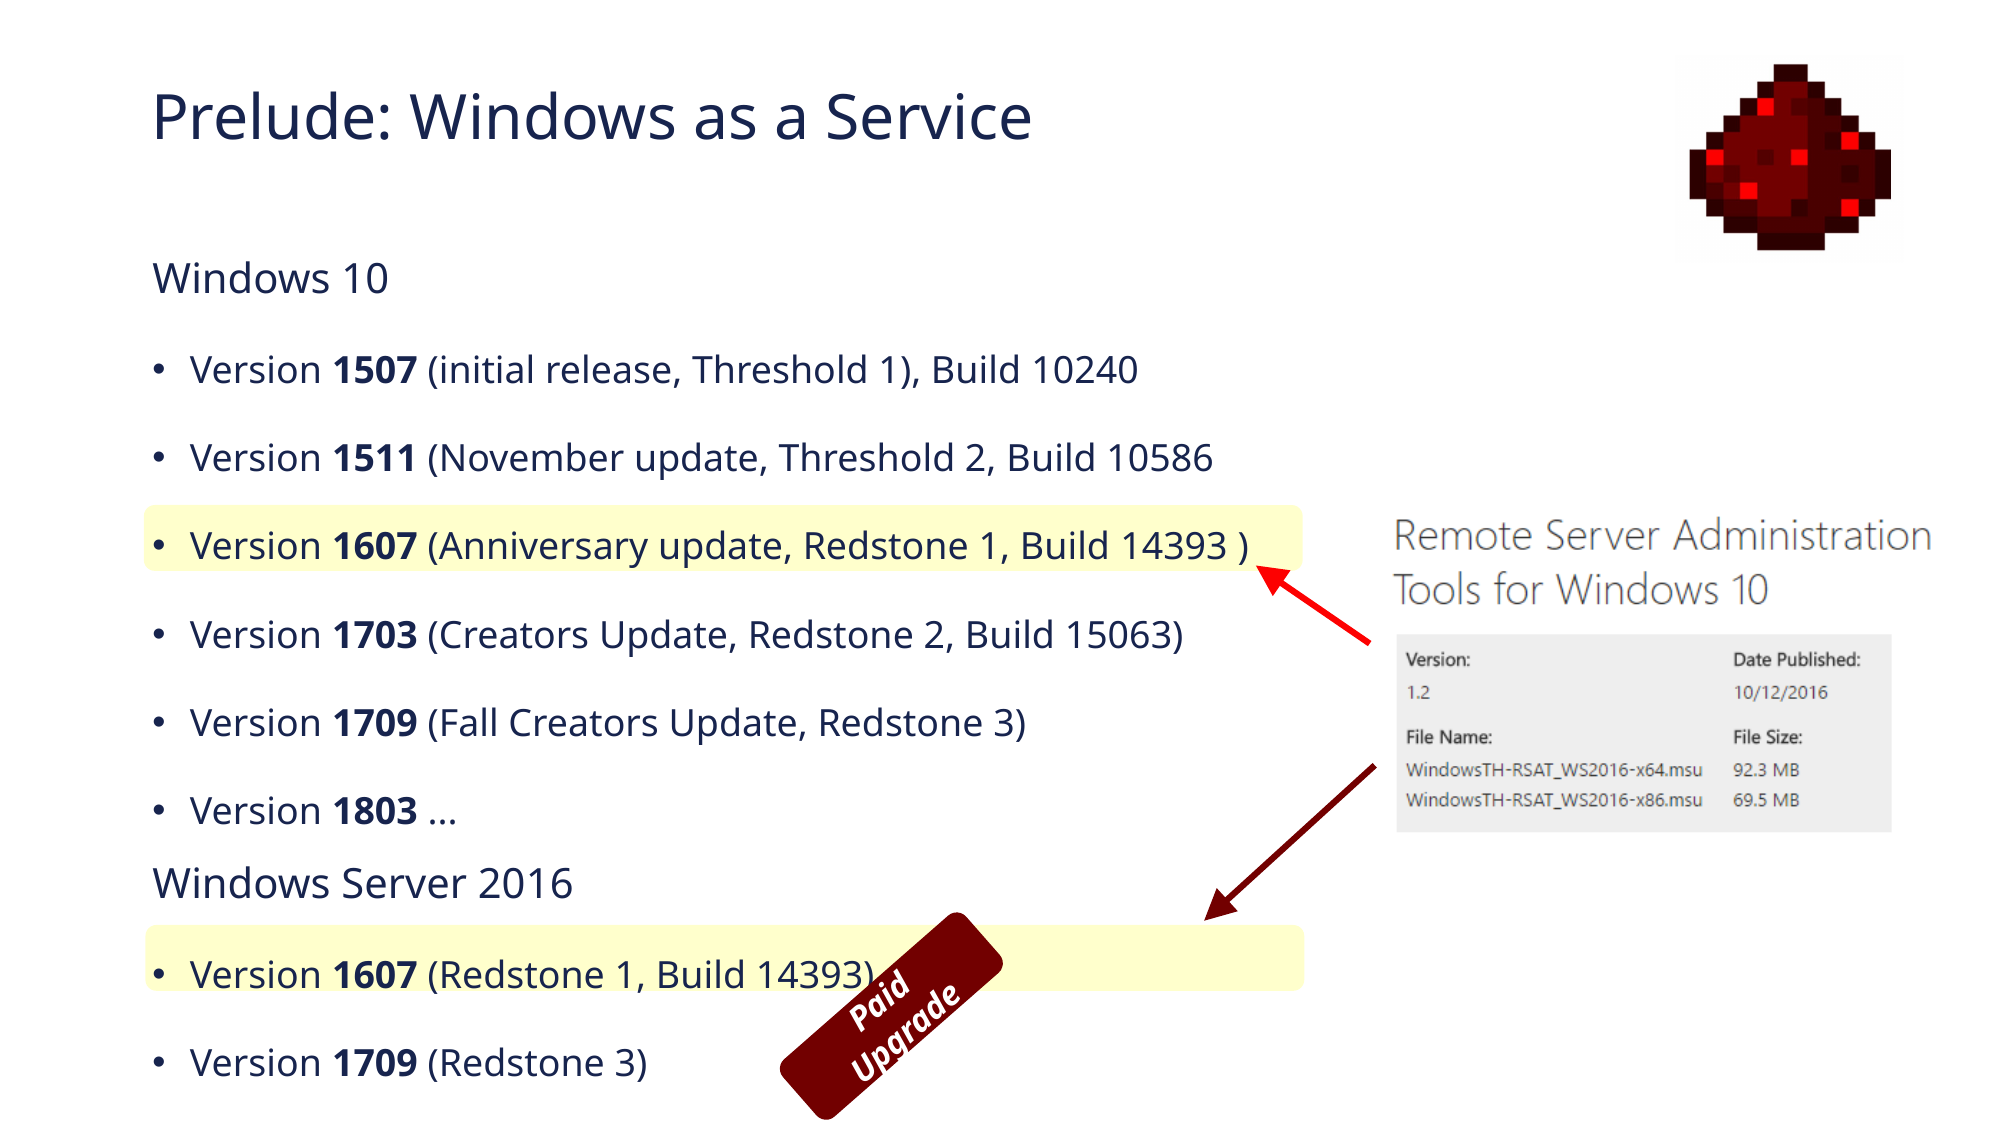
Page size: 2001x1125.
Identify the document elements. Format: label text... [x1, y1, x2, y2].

list Windows 10 Version 1507 (initial release, Threshold 1), Build 10240 Version 1511 (November update, Threshold 2, Build 10586 Version 1607 (Anniversary update, Redstone 1, Build 14393 ) Version 1703 (Creators Update, Redstone 2, Build 15063) Version 1709 (Fall Creators Update, Redstone 3) Version 1803 ... Windows Server 2016 Version 1607 (Redstone 1, Build 14393) Version 1709 (Redstone 3) [137, 219, 1412, 1125]
title Prelude: Windows as a Service [135, 72, 1675, 167]
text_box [1255, 565, 1370, 644]
picture [1374, 504, 1945, 841]
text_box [1204, 765, 1375, 921]
picture [1675, 55, 1904, 263]
text_box Paid Upgrade [778, 911, 1004, 1121]
